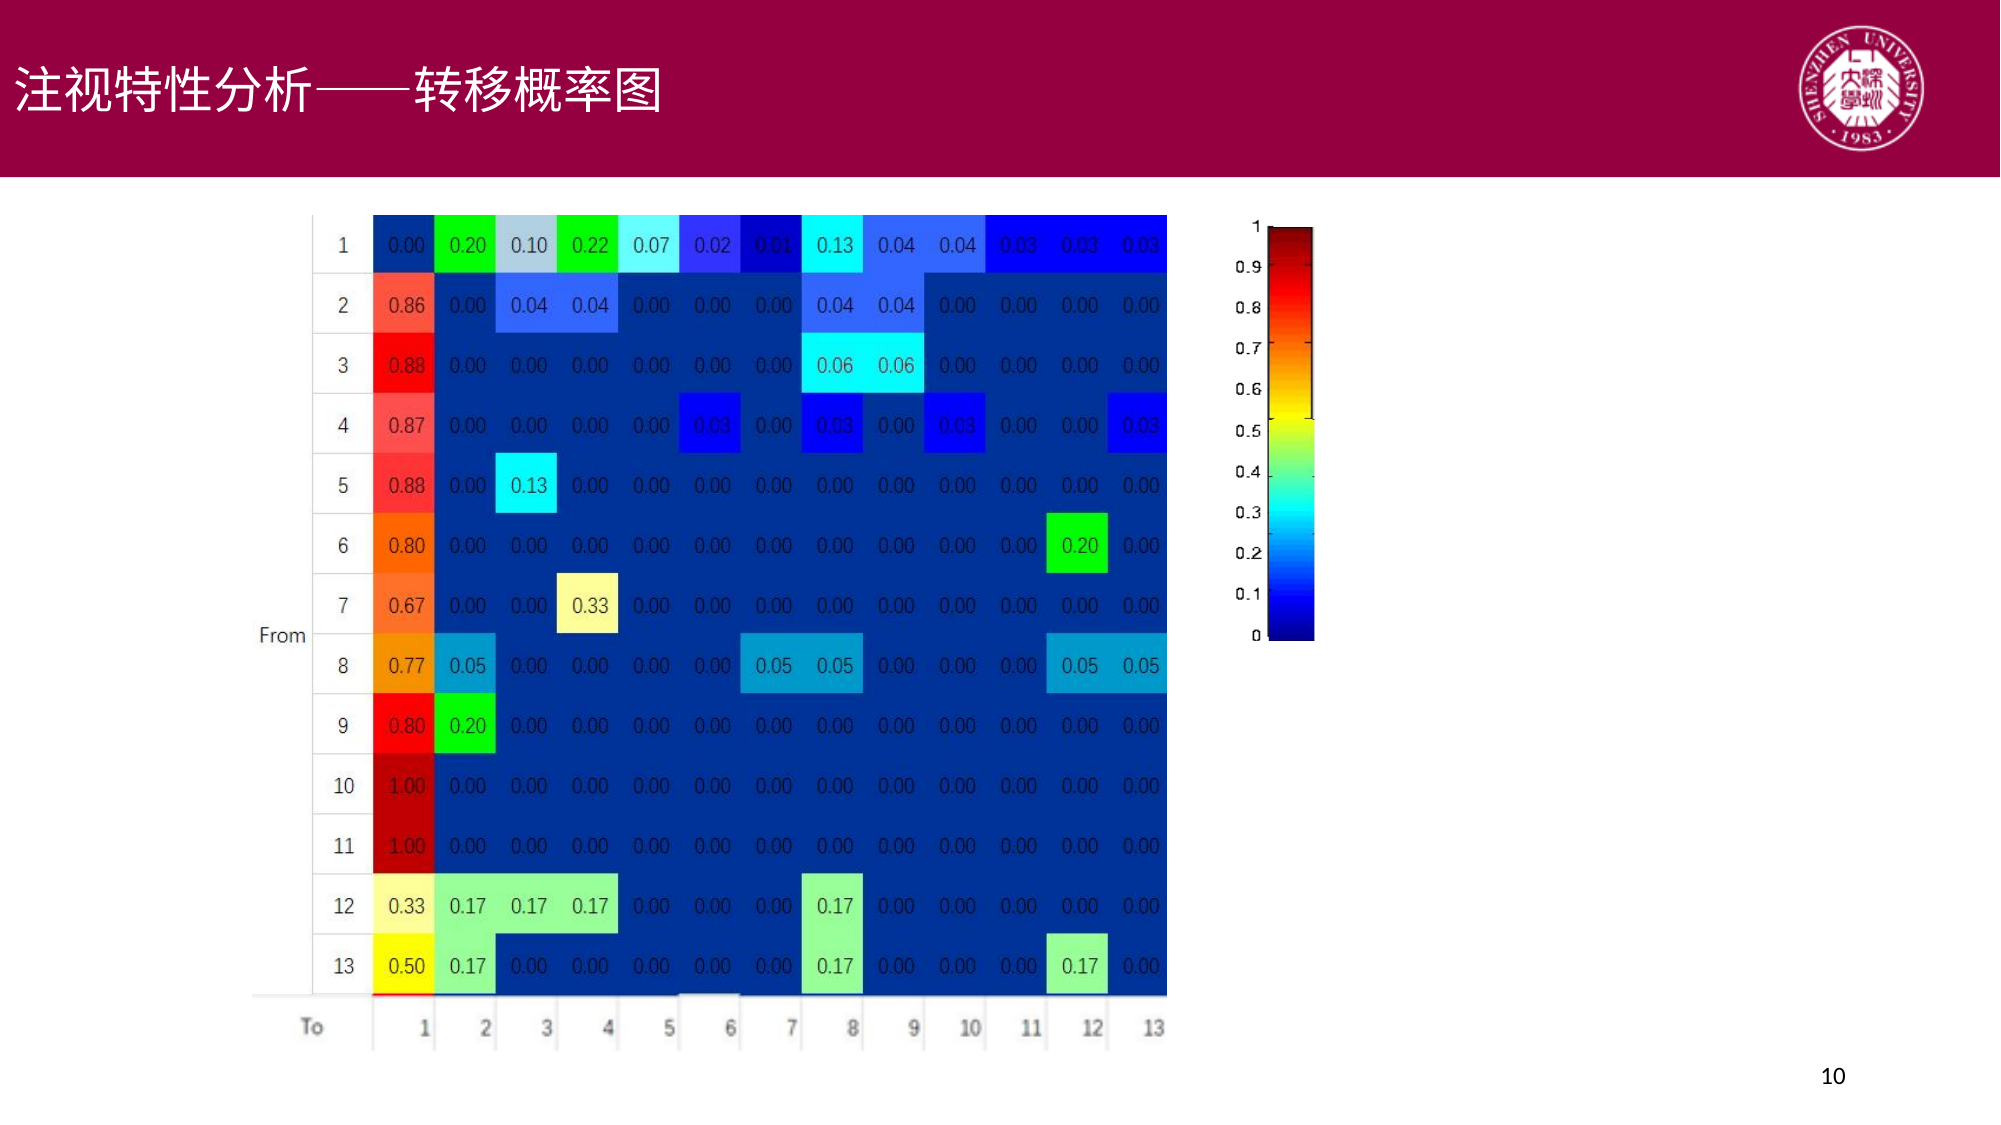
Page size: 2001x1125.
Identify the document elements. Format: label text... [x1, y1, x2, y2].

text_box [1226, 215, 1315, 641]
text_box 注视特性分析——转移概率图 [0, 1, 2000, 178]
picture [252, 215, 1167, 1061]
slide_number 10 [1410, 1044, 1861, 1105]
picture [1792, 20, 1932, 157]
